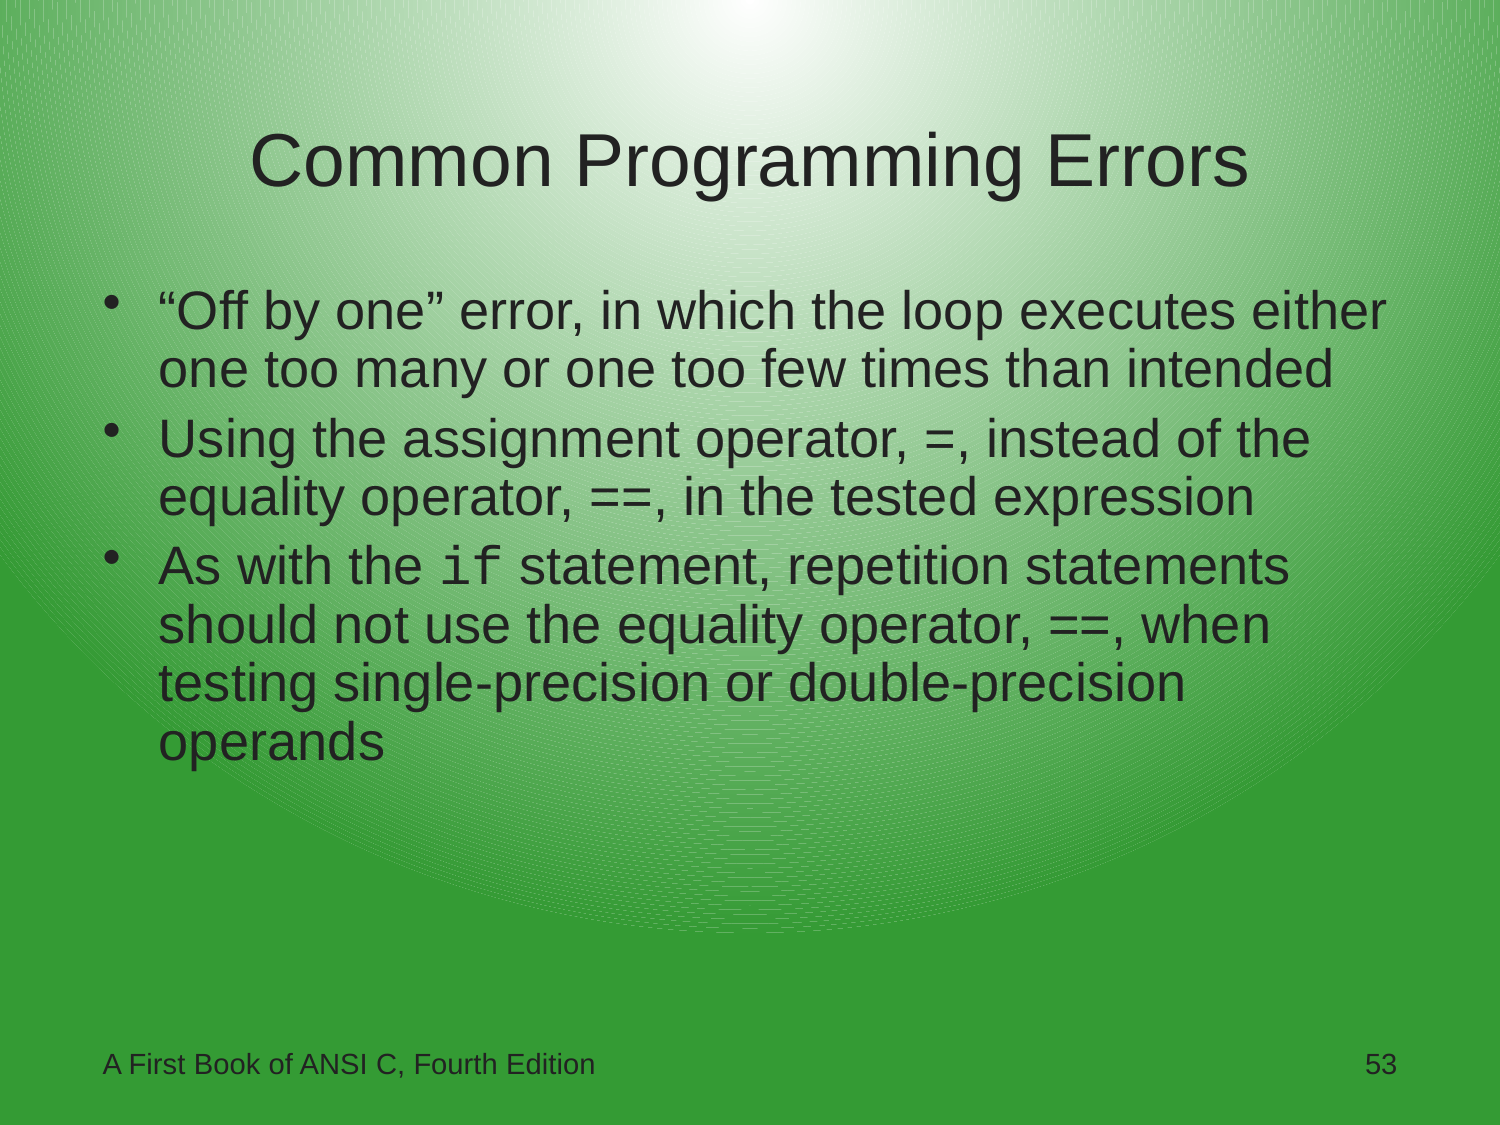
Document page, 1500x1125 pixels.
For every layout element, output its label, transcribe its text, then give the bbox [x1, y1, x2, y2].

slide_number 53 [1074, 1037, 1413, 1101]
title Common Programming Errors [87, 62, 1413, 250]
footer A First Book of ANSI C, Fourth Edition [87, 1037, 1051, 1101]
list “Off by one” error, in which the loop executes either one too many or one too few times than intended Using the assignment operator, =, instead of the equality operator, ==, in the tested expression As with the if statement, repetition statements should not use the equality operator, ==, when testing single-precision or double-precision operands [87, 275, 1413, 1025]
